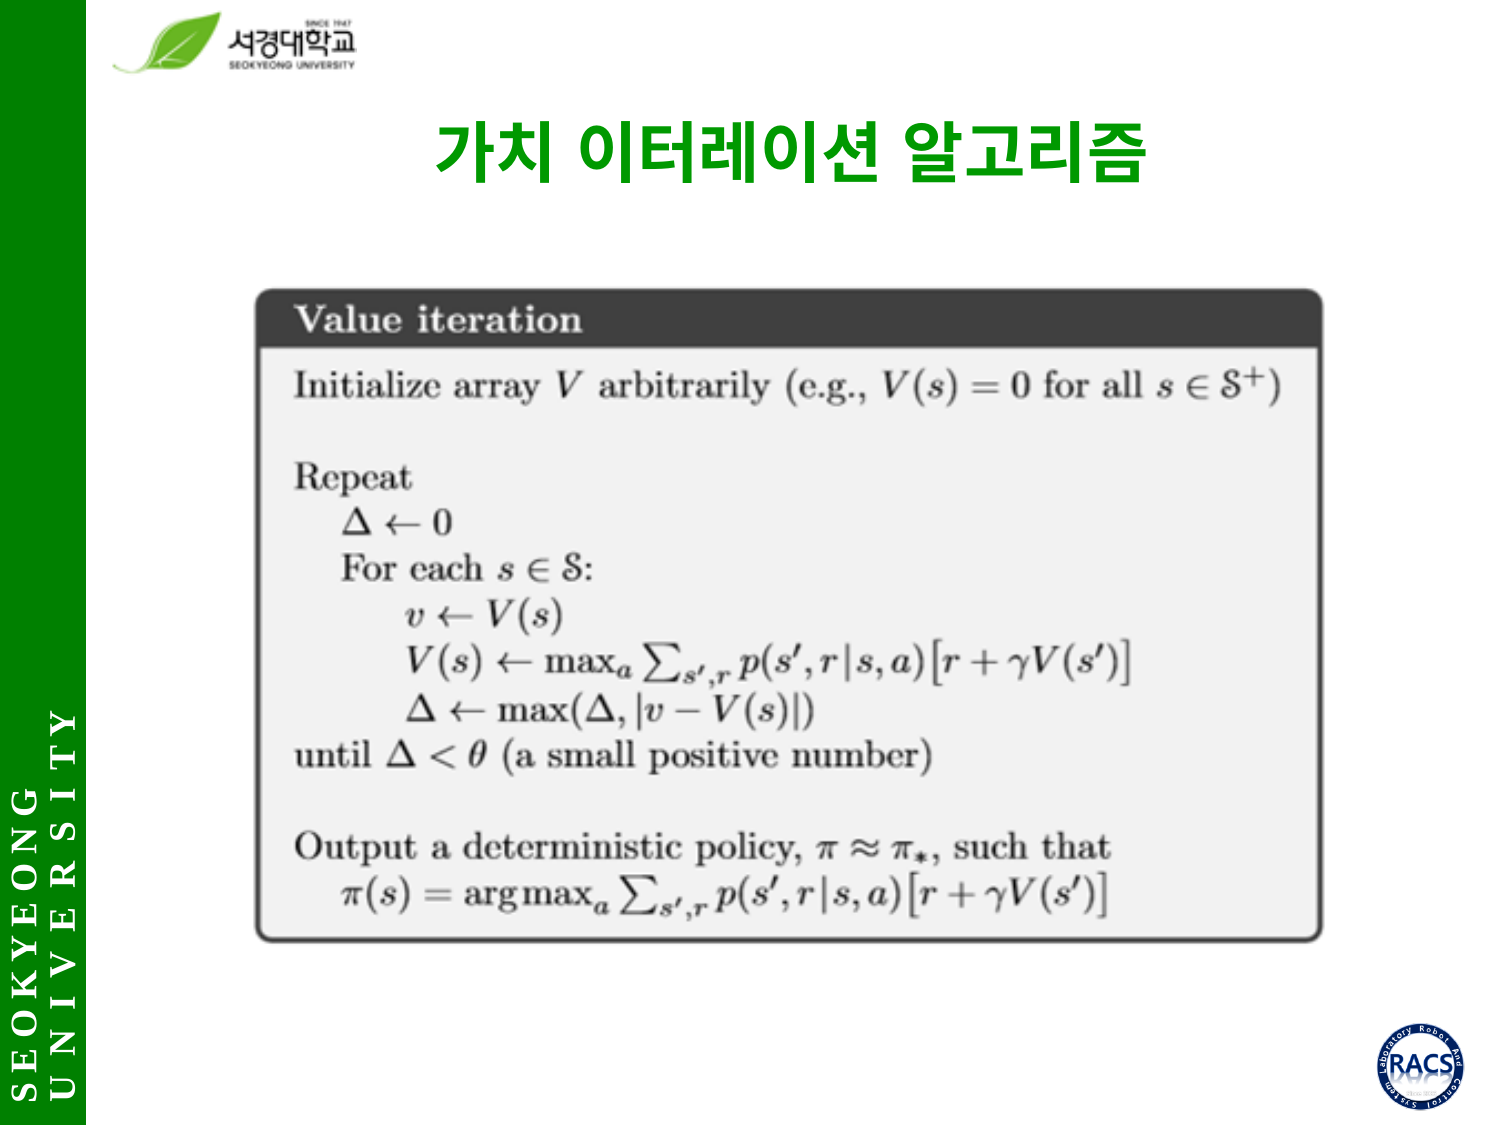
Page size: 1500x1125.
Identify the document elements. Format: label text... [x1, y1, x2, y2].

picture [232, 266, 1337, 965]
picture [112, 9, 357, 76]
title 가치 이터레이션 알고리즘 [110, 86, 1474, 216]
picture [1373, 1019, 1467, 1113]
